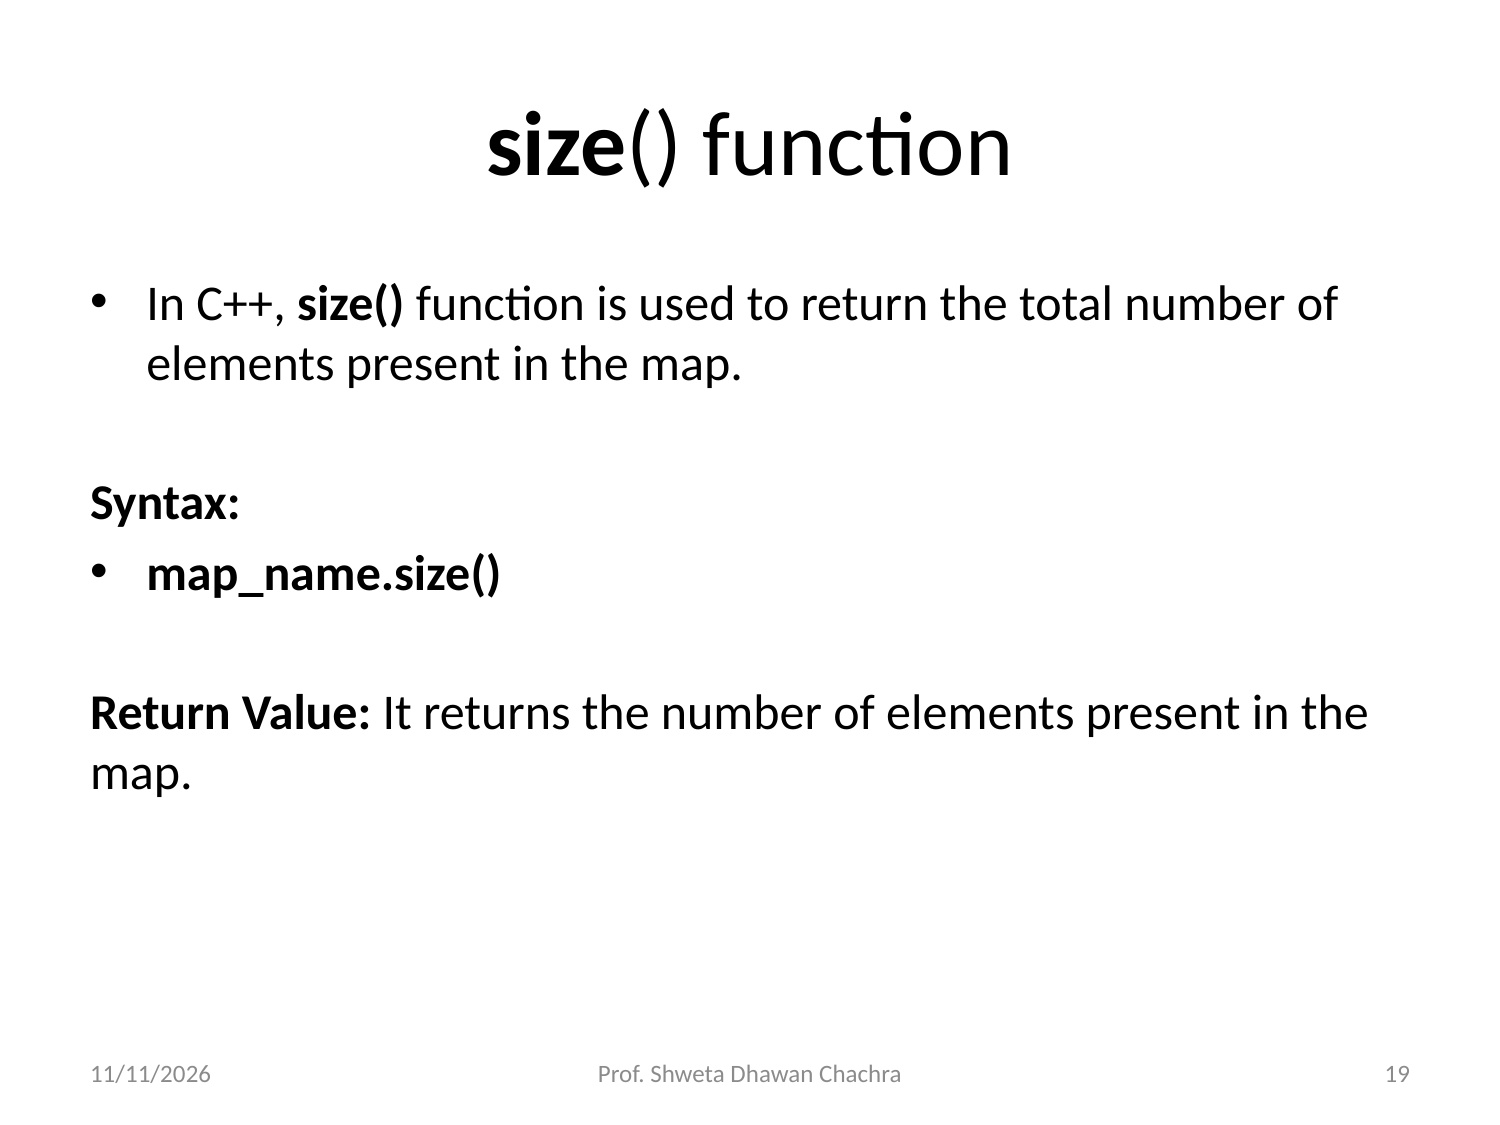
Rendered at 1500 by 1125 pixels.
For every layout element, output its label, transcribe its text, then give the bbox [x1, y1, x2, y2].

footer Prof. Shweta Dhawan Chachra [512, 1042, 988, 1103]
list In C++, size() function is used to return the total number of elements present in the map. Syntax: map_name.size() Return Value: It returns the number of elements present in the map. [75, 262, 1425, 1005]
title size() function [75, 45, 1425, 233]
slide_number 19 [1074, 1042, 1425, 1103]
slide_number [75, 1042, 425, 1103]
